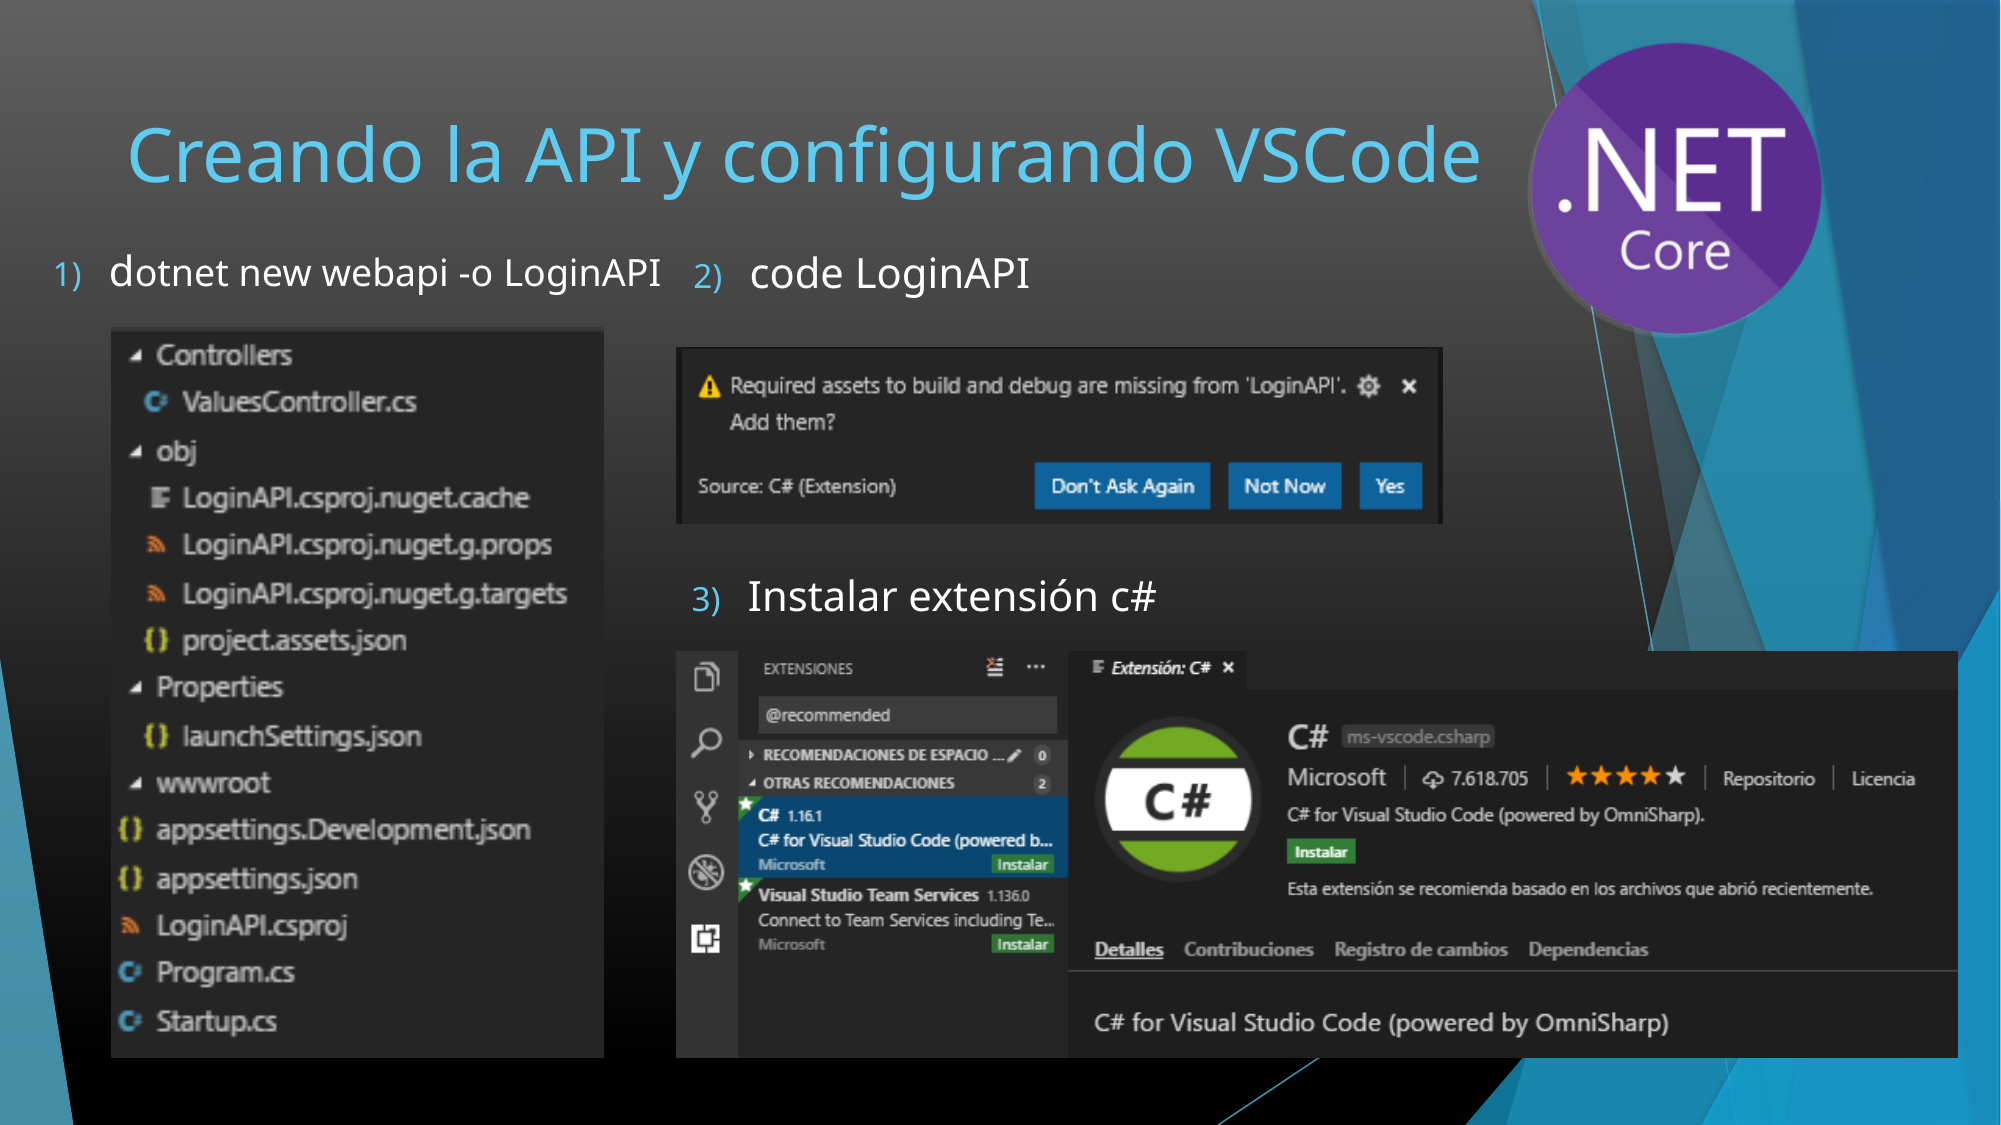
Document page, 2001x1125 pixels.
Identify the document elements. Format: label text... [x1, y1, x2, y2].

picture [110, 326, 604, 1059]
picture [676, 14, 2000, 524]
text_box Instalar extensión c# [676, 562, 1316, 634]
picture [676, 651, 1959, 1059]
title Creando la API y configurando VSCode [111, 99, 1333, 240]
list dotnet new webapi -o LoginAPI [37, 237, 753, 309]
text_box code LoginAPI [678, 239, 1318, 311]
